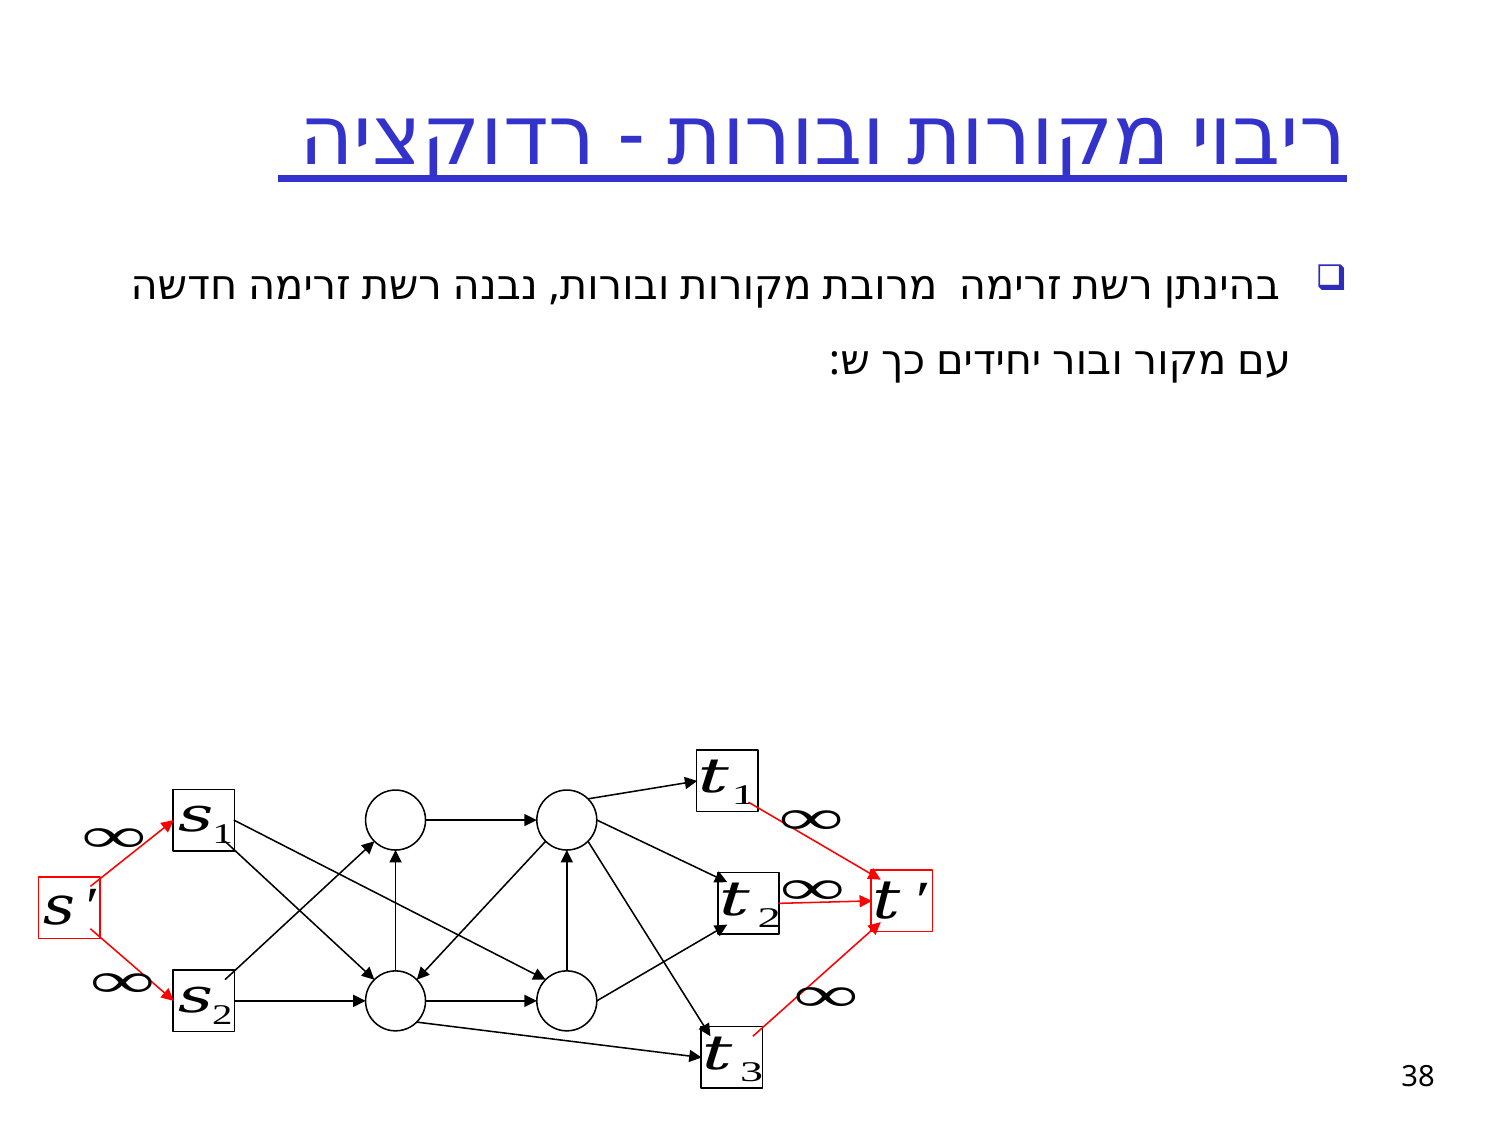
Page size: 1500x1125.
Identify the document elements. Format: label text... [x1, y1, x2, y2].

slide_number 38 [1321, 1050, 1450, 1125]
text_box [38, 750, 933, 1088]
title ריבוי מקורות ובורות - רדוקציה [87, 37, 1363, 225]
